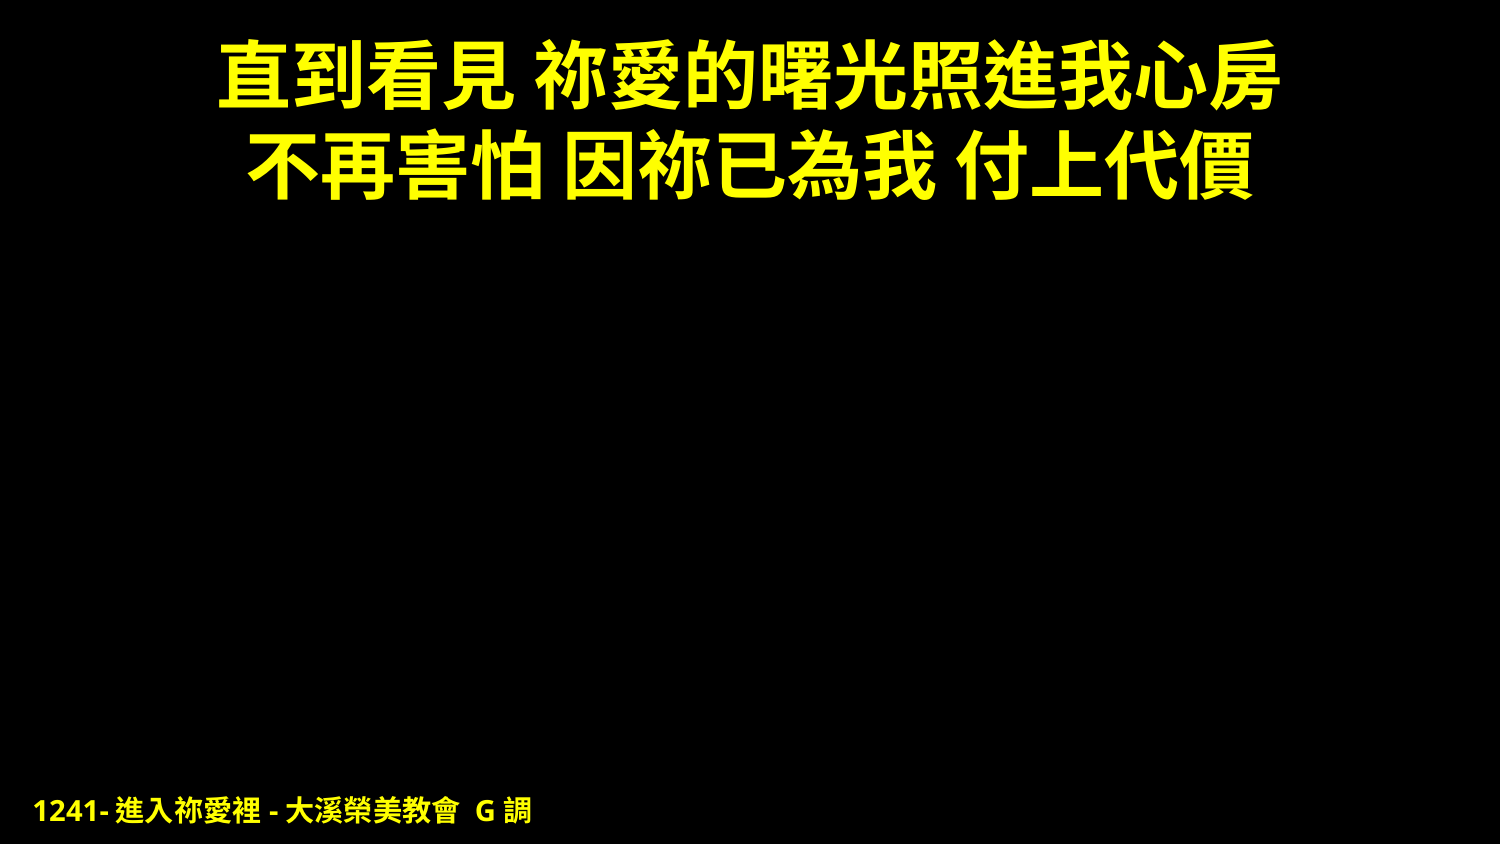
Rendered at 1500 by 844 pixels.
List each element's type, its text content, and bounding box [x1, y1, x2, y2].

title 直到看見 祢愛的曙光照進我心房 不再害怕 因祢已為我 付上代價 [0, 0, 1500, 237]
text_box 1241-進入祢愛裡-大溪榮美教會 G調 [17, 784, 774, 835]
